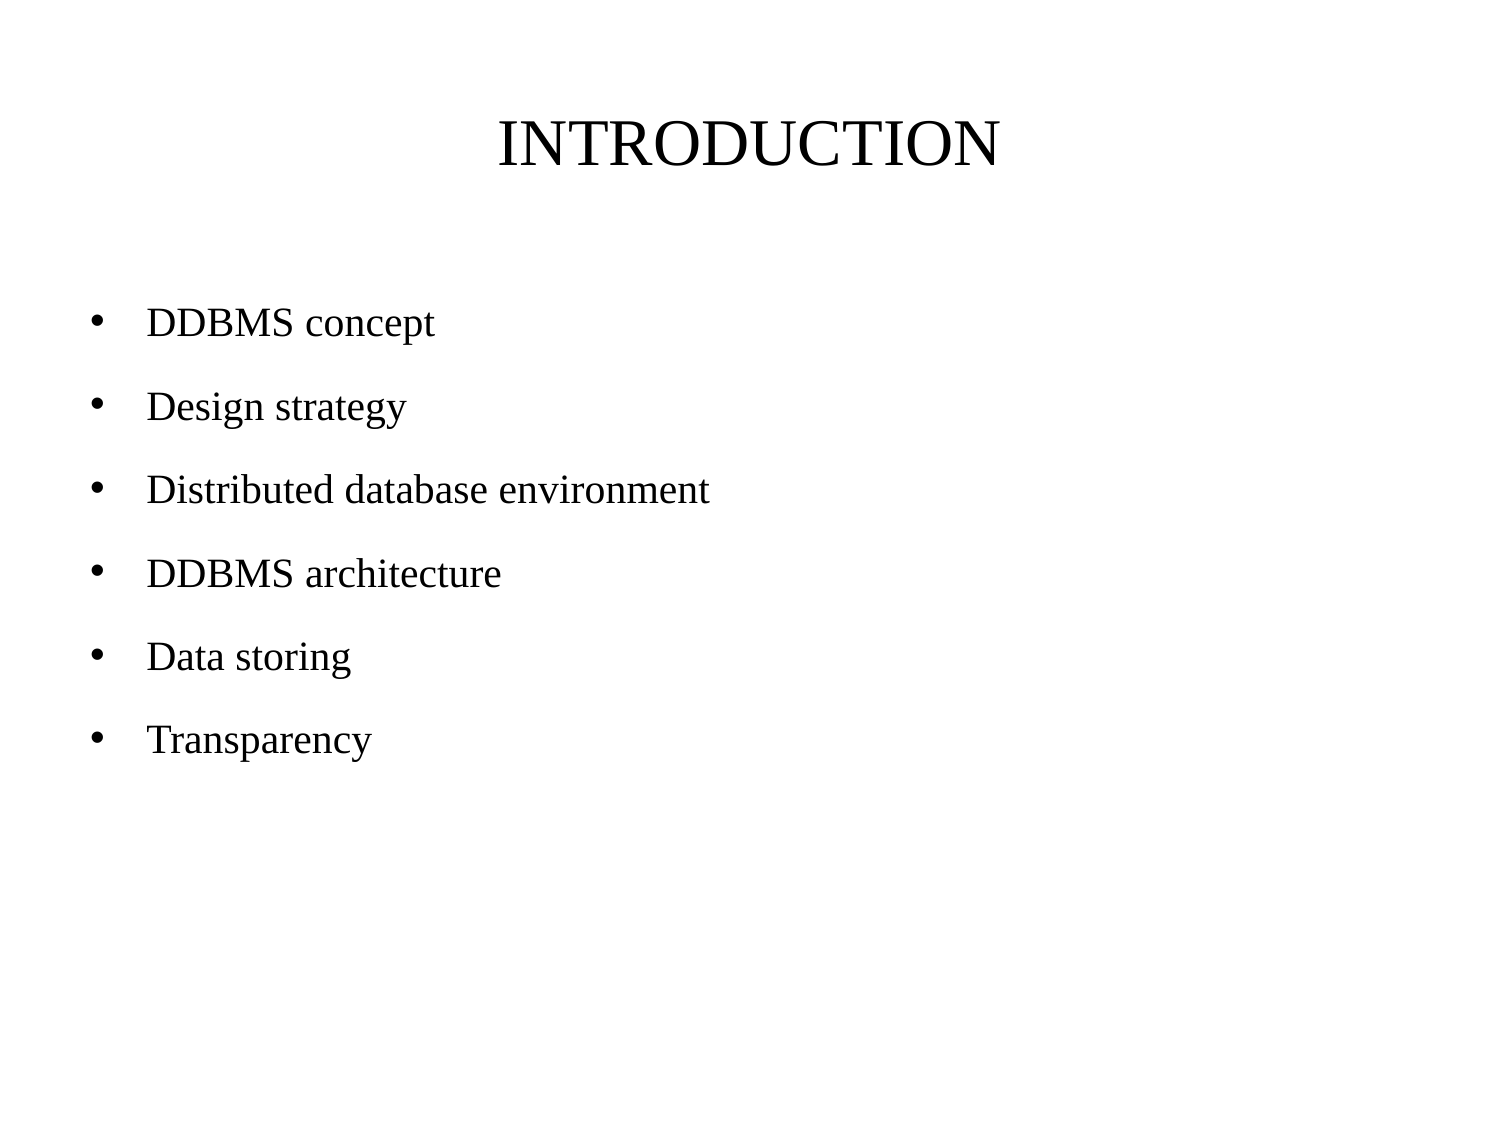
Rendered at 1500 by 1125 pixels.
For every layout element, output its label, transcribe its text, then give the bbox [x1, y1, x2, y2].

list DDBMS concept Design strategy Distributed database environment DDBMS architecture Data storing Transparency [75, 262, 1425, 1005]
title INTRODUCTION [75, 45, 1425, 233]
